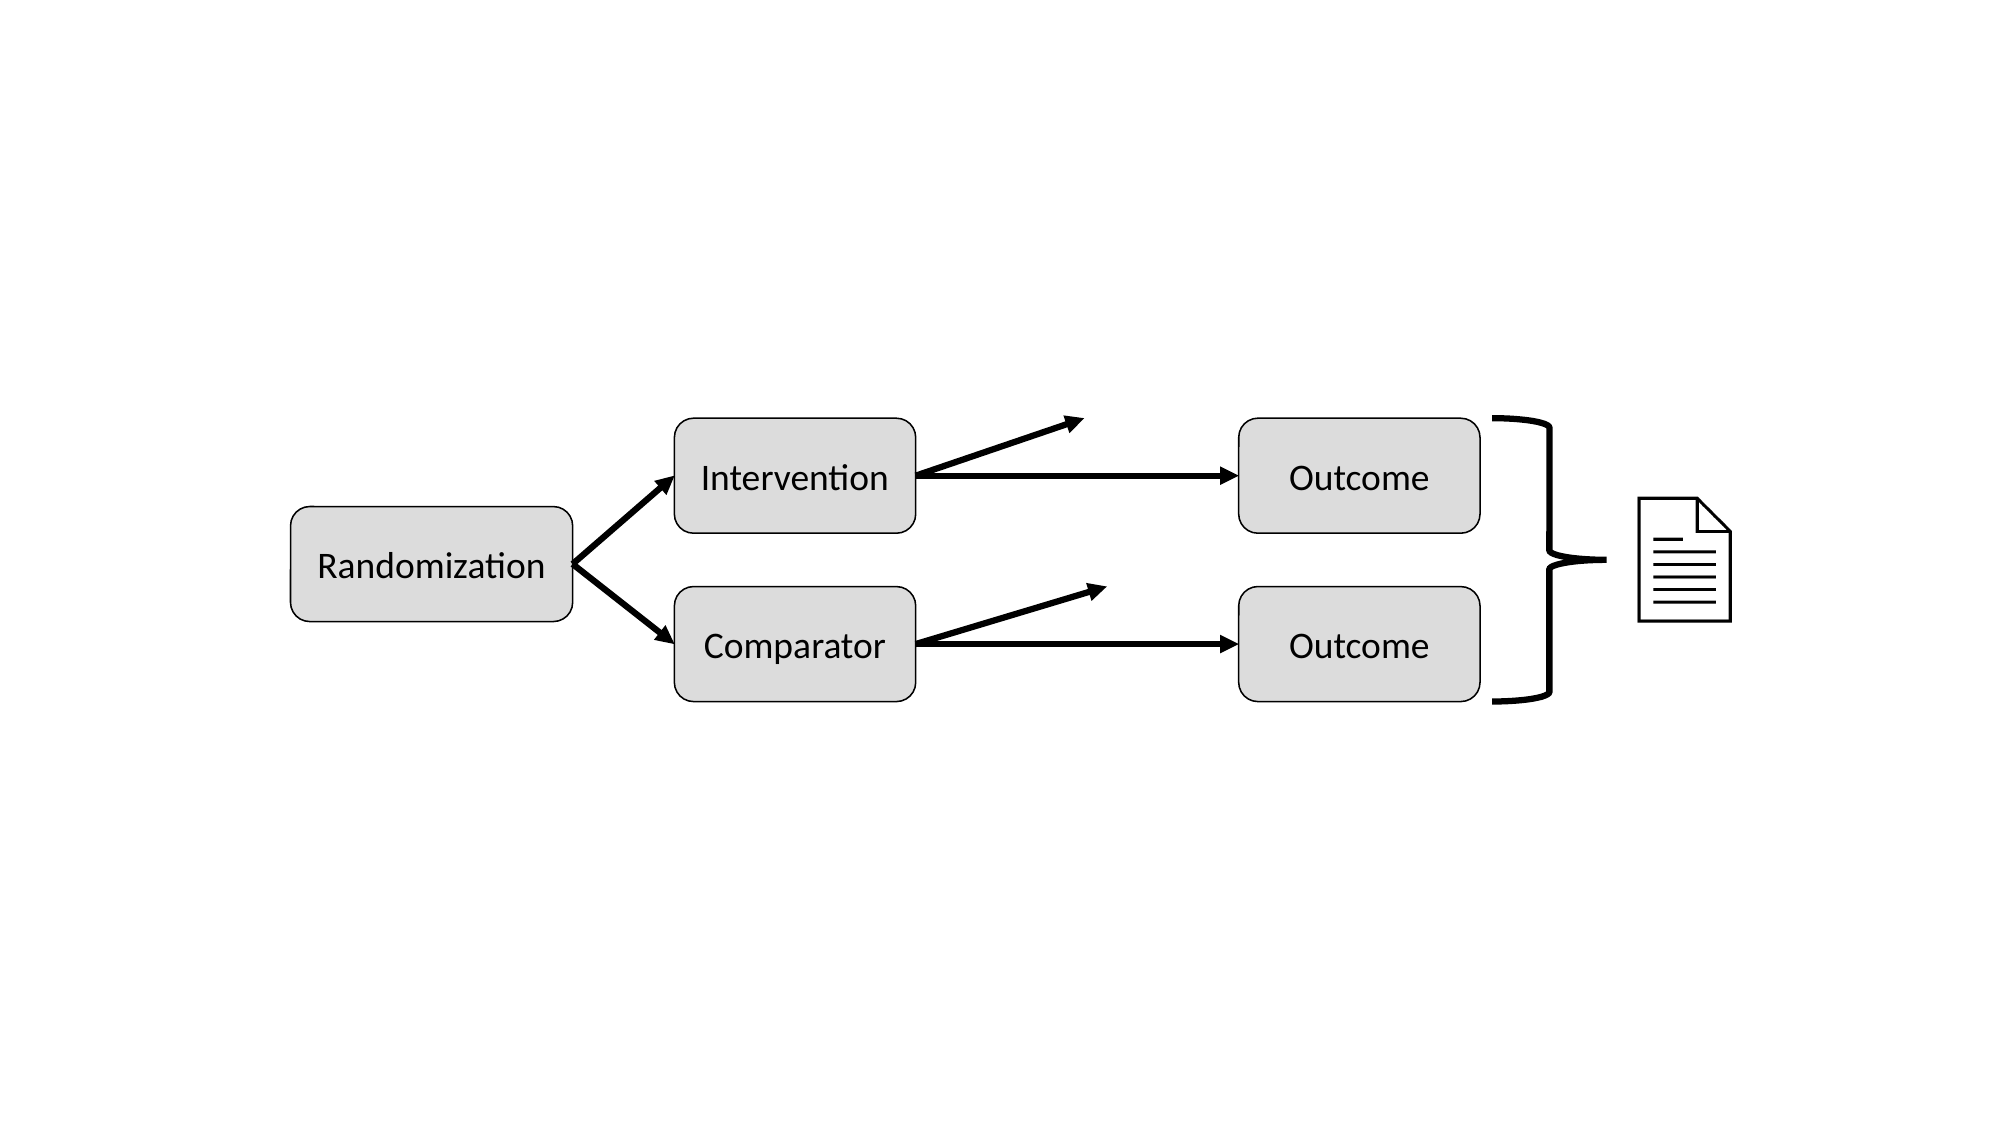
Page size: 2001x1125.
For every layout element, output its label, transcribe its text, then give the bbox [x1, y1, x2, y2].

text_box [915, 418, 1085, 476]
text_box Comparator [673, 585, 917, 703]
text_box Outcome [1237, 417, 1482, 535]
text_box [572, 564, 675, 645]
text_box [239, 177, 1864, 745]
text_box Outcome [1237, 585, 1482, 703]
text_box Intervention [673, 417, 917, 535]
text_box Randomization [289, 505, 572, 623]
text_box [915, 586, 1107, 645]
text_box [572, 475, 675, 564]
picture [1609, 484, 1760, 635]
text_box [1492, 417, 1607, 703]
